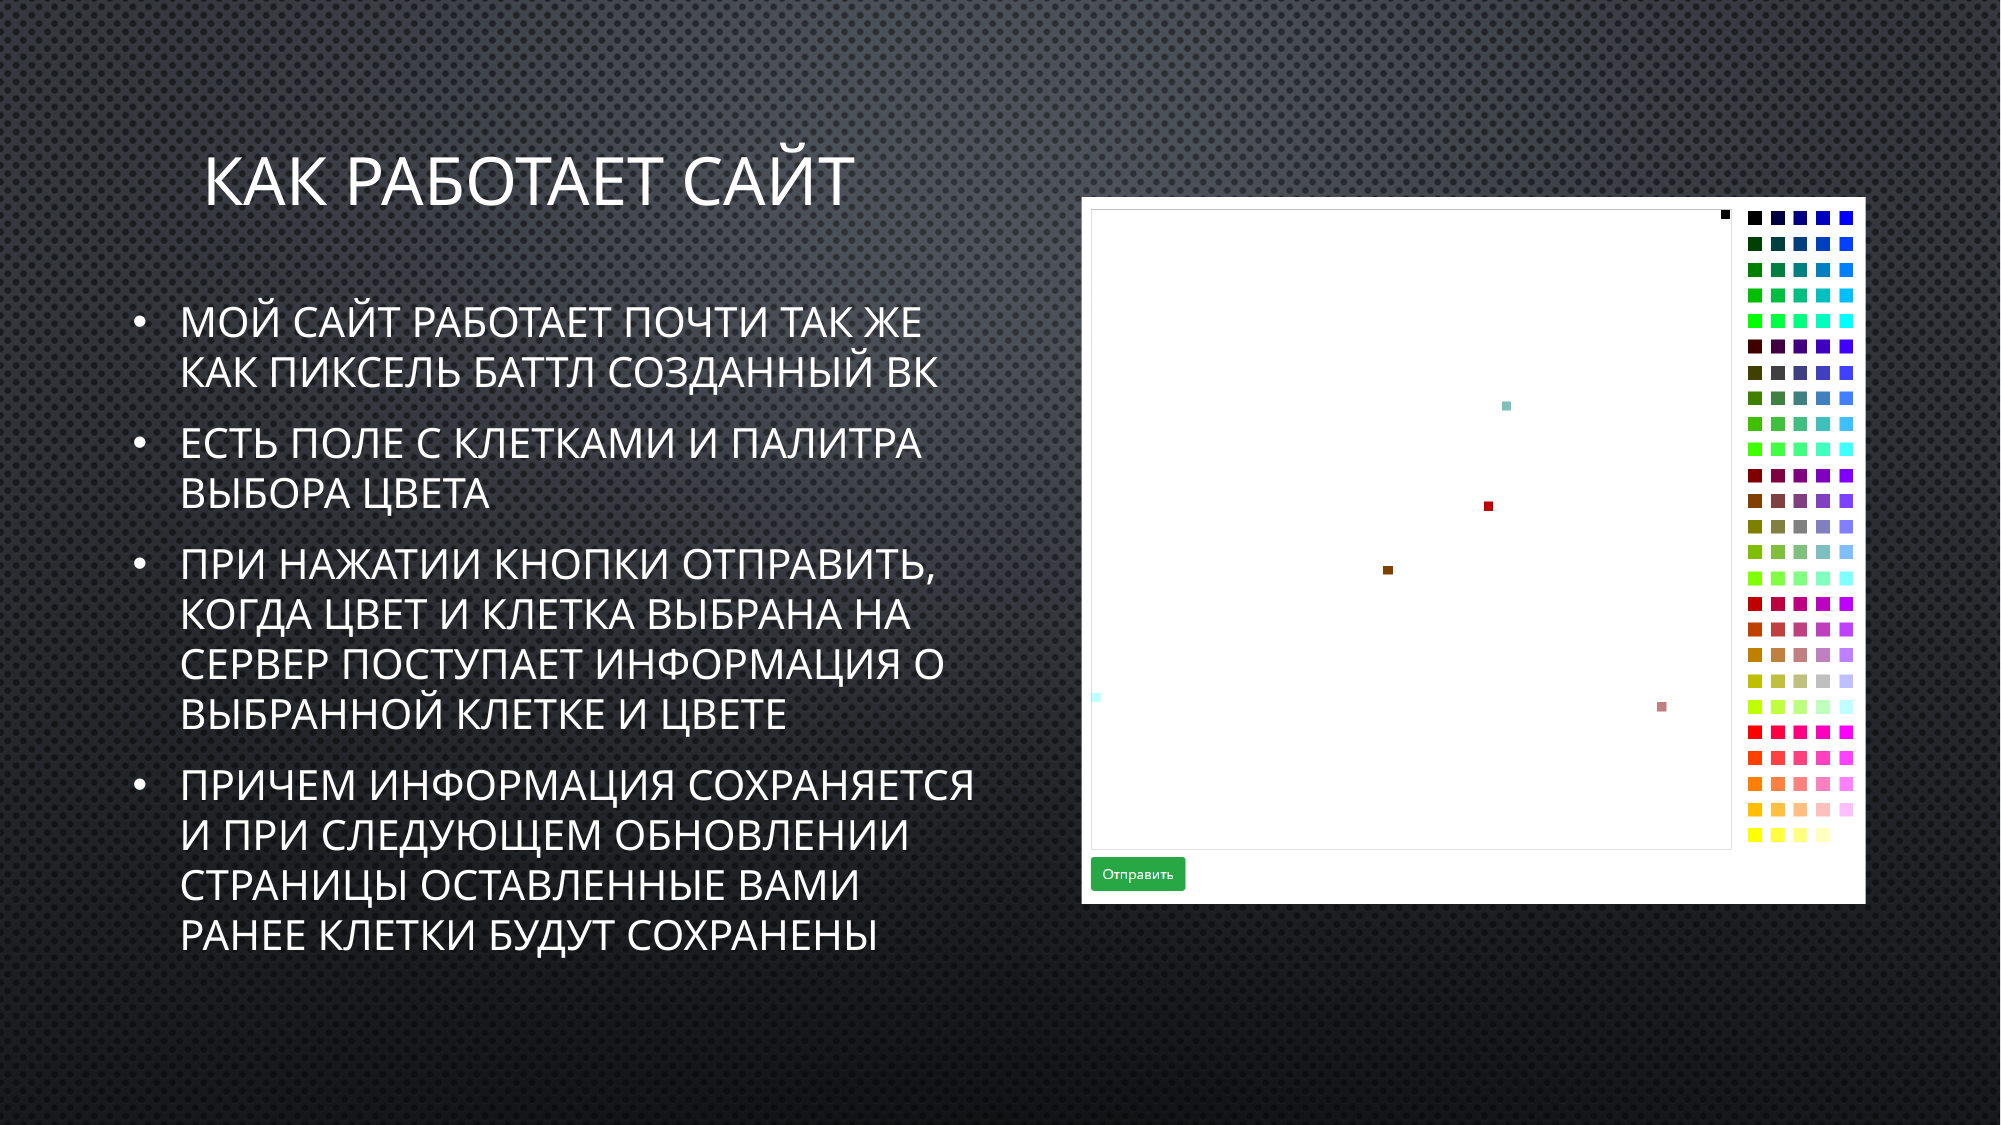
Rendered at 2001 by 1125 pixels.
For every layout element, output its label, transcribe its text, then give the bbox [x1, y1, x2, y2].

title Как работает сайт [187, 22, 1022, 335]
picture [1081, 197, 1866, 904]
list Мой сайт работает почти так же как пиксель баттл созданный вк Есть поле с клетками и палитра выбора цвета При нажатии кнопки отправить, когда цвет и клетка выбрана на сервер поступает информация о выбранной клетке и цвете Причем информация сохраняется и при следующем обновлении страницы оставленные вами ранее клетки будут сохранены [117, 305, 1012, 950]
